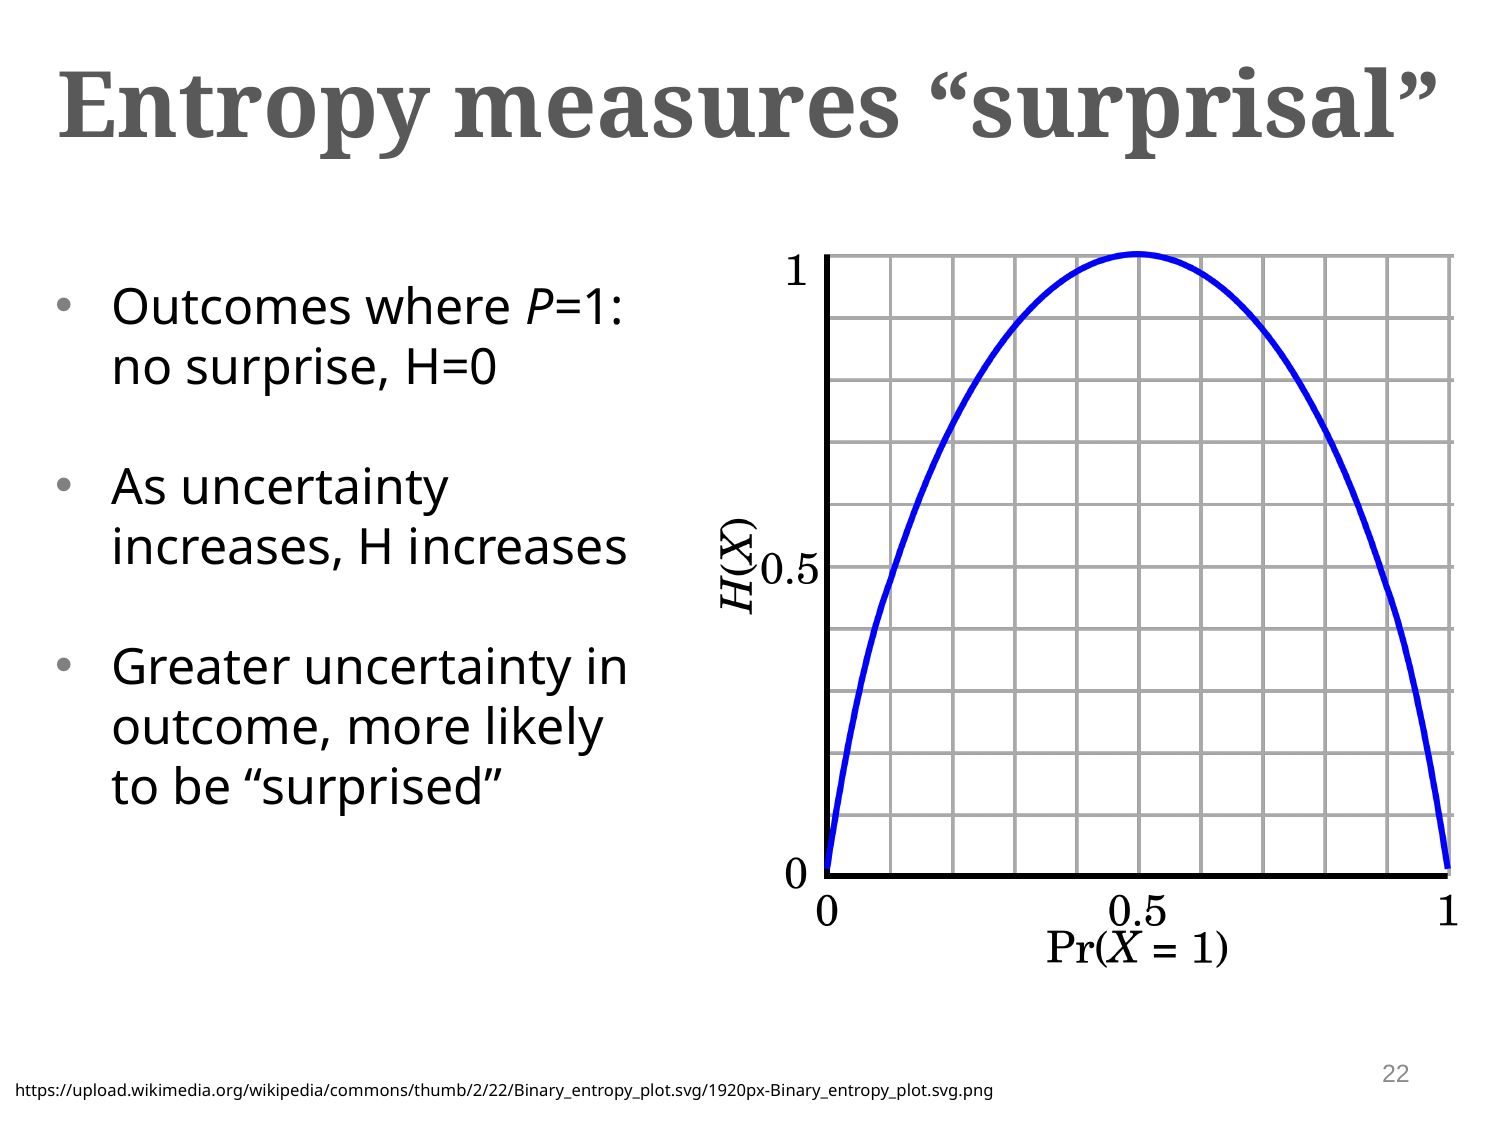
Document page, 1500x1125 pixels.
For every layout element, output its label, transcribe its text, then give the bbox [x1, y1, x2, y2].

slide_number 22 [1074, 1042, 1425, 1103]
text_box Entropy measures “surprisal” [0, 6, 1500, 194]
text_box Outcomes where P=1: no surprise, H=0 As uncertainty increases, H increases Greater uncertainty in outcome, more likely to be “surprised” [40, 266, 675, 892]
picture [714, 223, 1460, 969]
text_box https://upload.wikimedia.org/wikipedia/commons/thumb/2/22/Binary_entropy_plot.svg/1920px-Binary_entropy_plot.svg.png [0, 1072, 1369, 1125]
